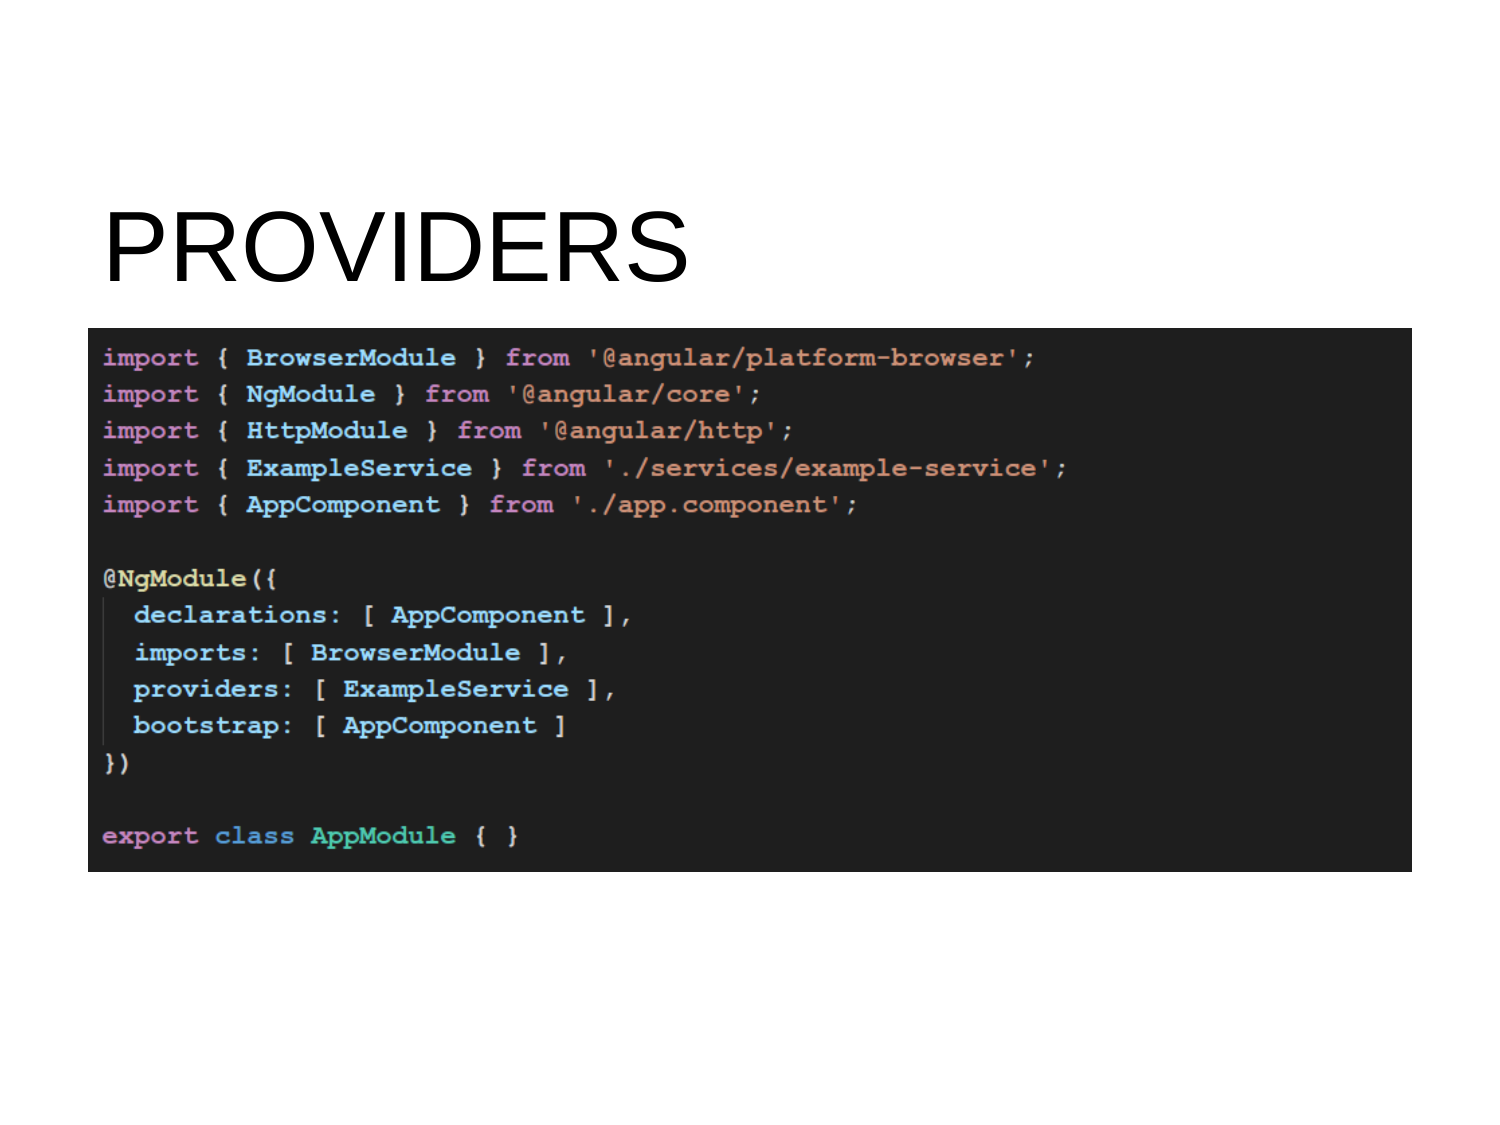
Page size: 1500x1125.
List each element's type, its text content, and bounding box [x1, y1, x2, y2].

text_box PROVIDERS [87, 166, 1291, 317]
picture [87, 328, 1413, 872]
